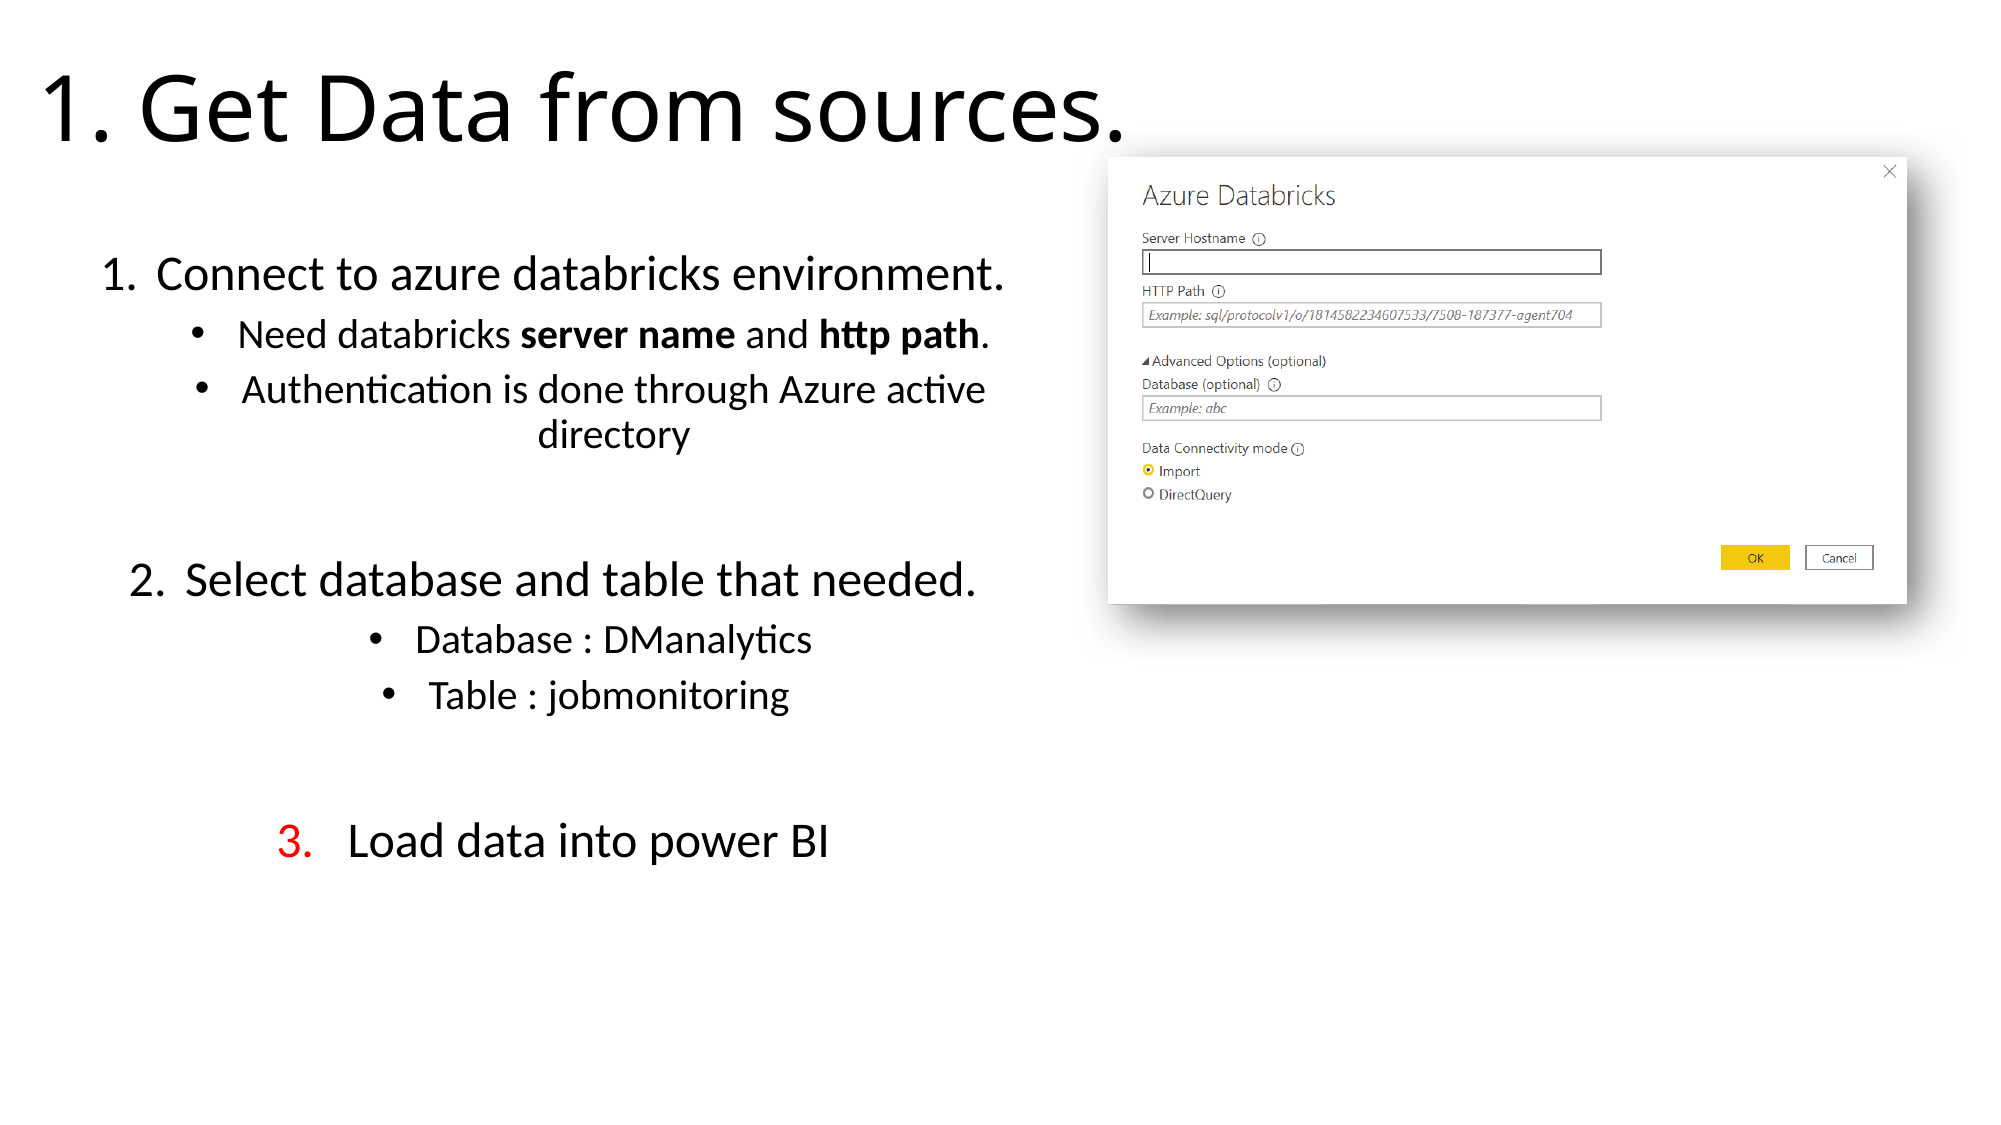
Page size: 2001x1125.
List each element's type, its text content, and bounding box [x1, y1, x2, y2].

picture [1108, 157, 1907, 605]
text_box 1. Get Data from sources. [22, 54, 1145, 158]
text_box Connect to azure databricks environment. Need databricks server name and http path. Authentication is done through Azure active directory Select database and table that needed. Database : DManalytics Table : jobmonitoring 3. Load data into power BI [79, 240, 1027, 965]
